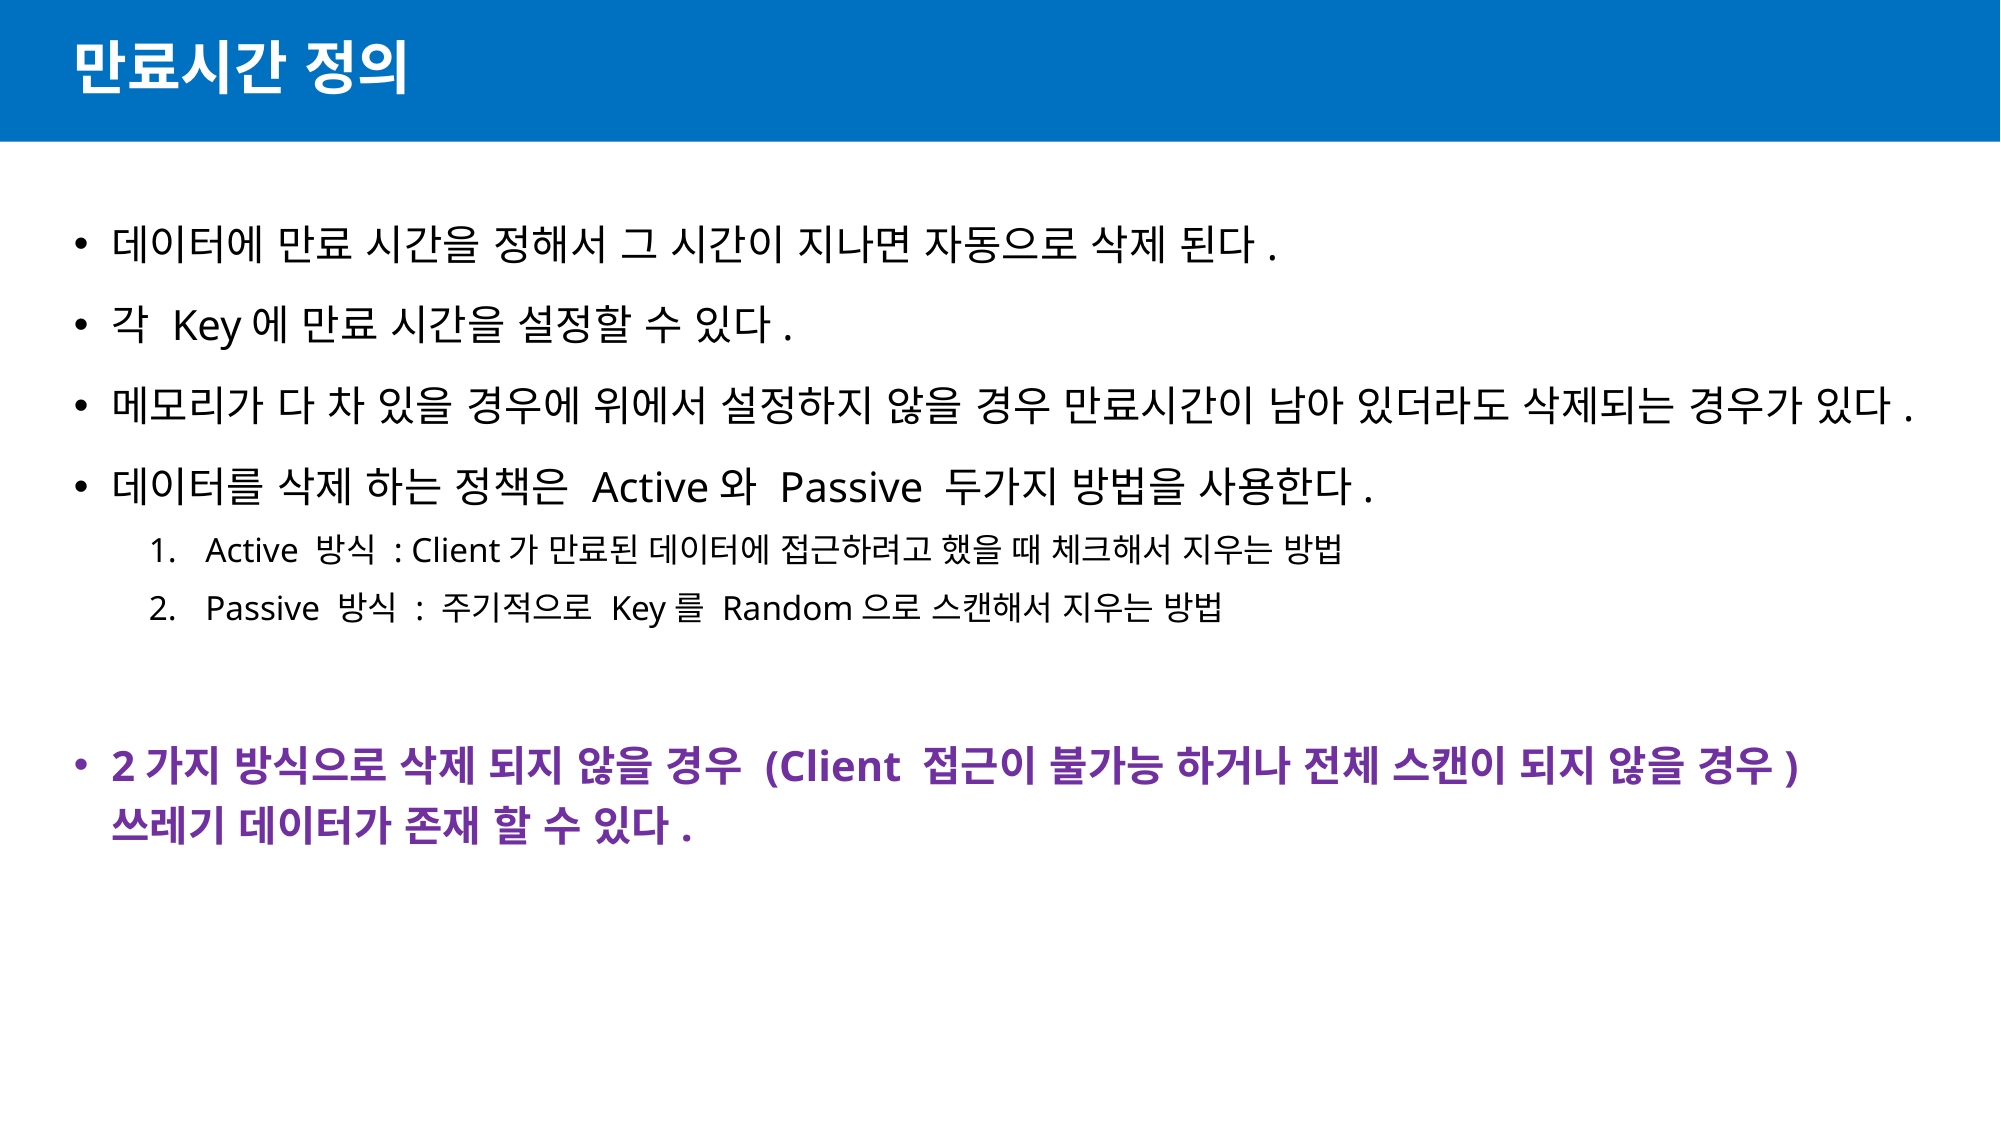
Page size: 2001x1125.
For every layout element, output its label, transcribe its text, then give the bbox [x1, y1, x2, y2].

title 만료시간 정의 [0, 0, 2000, 142]
list 데이터에 만료 시간을 정해서 그 시간이 지나면 자동으로 삭제 된다. 각 Key에 만료 시간을 설정할 수 있다. 메모리가 다 차 있을 경우에 위에서 설정하지 않을 경우 만료시간이 남아 있더라도 삭제되는 경우가 있다. 데이터를 삭제 하는 정책은 Active와 Passive 두가지 방법을 사용한다. Active 방식 : Client가 만료된 데이터에 접근하려고 했을 때 체크해서 지우는 방법 Passive 방식 : 주기적으로 Key를 Random으로 스캔해서 지우는 방법 2가지 방식으로 삭제 되지 않을 경우 (Client 접근이 불가능 하거나 전체 스캔이 되지 않을 경우) 쓰레기 데이터가 존재 할 수 있다. [59, 200, 1941, 1066]
